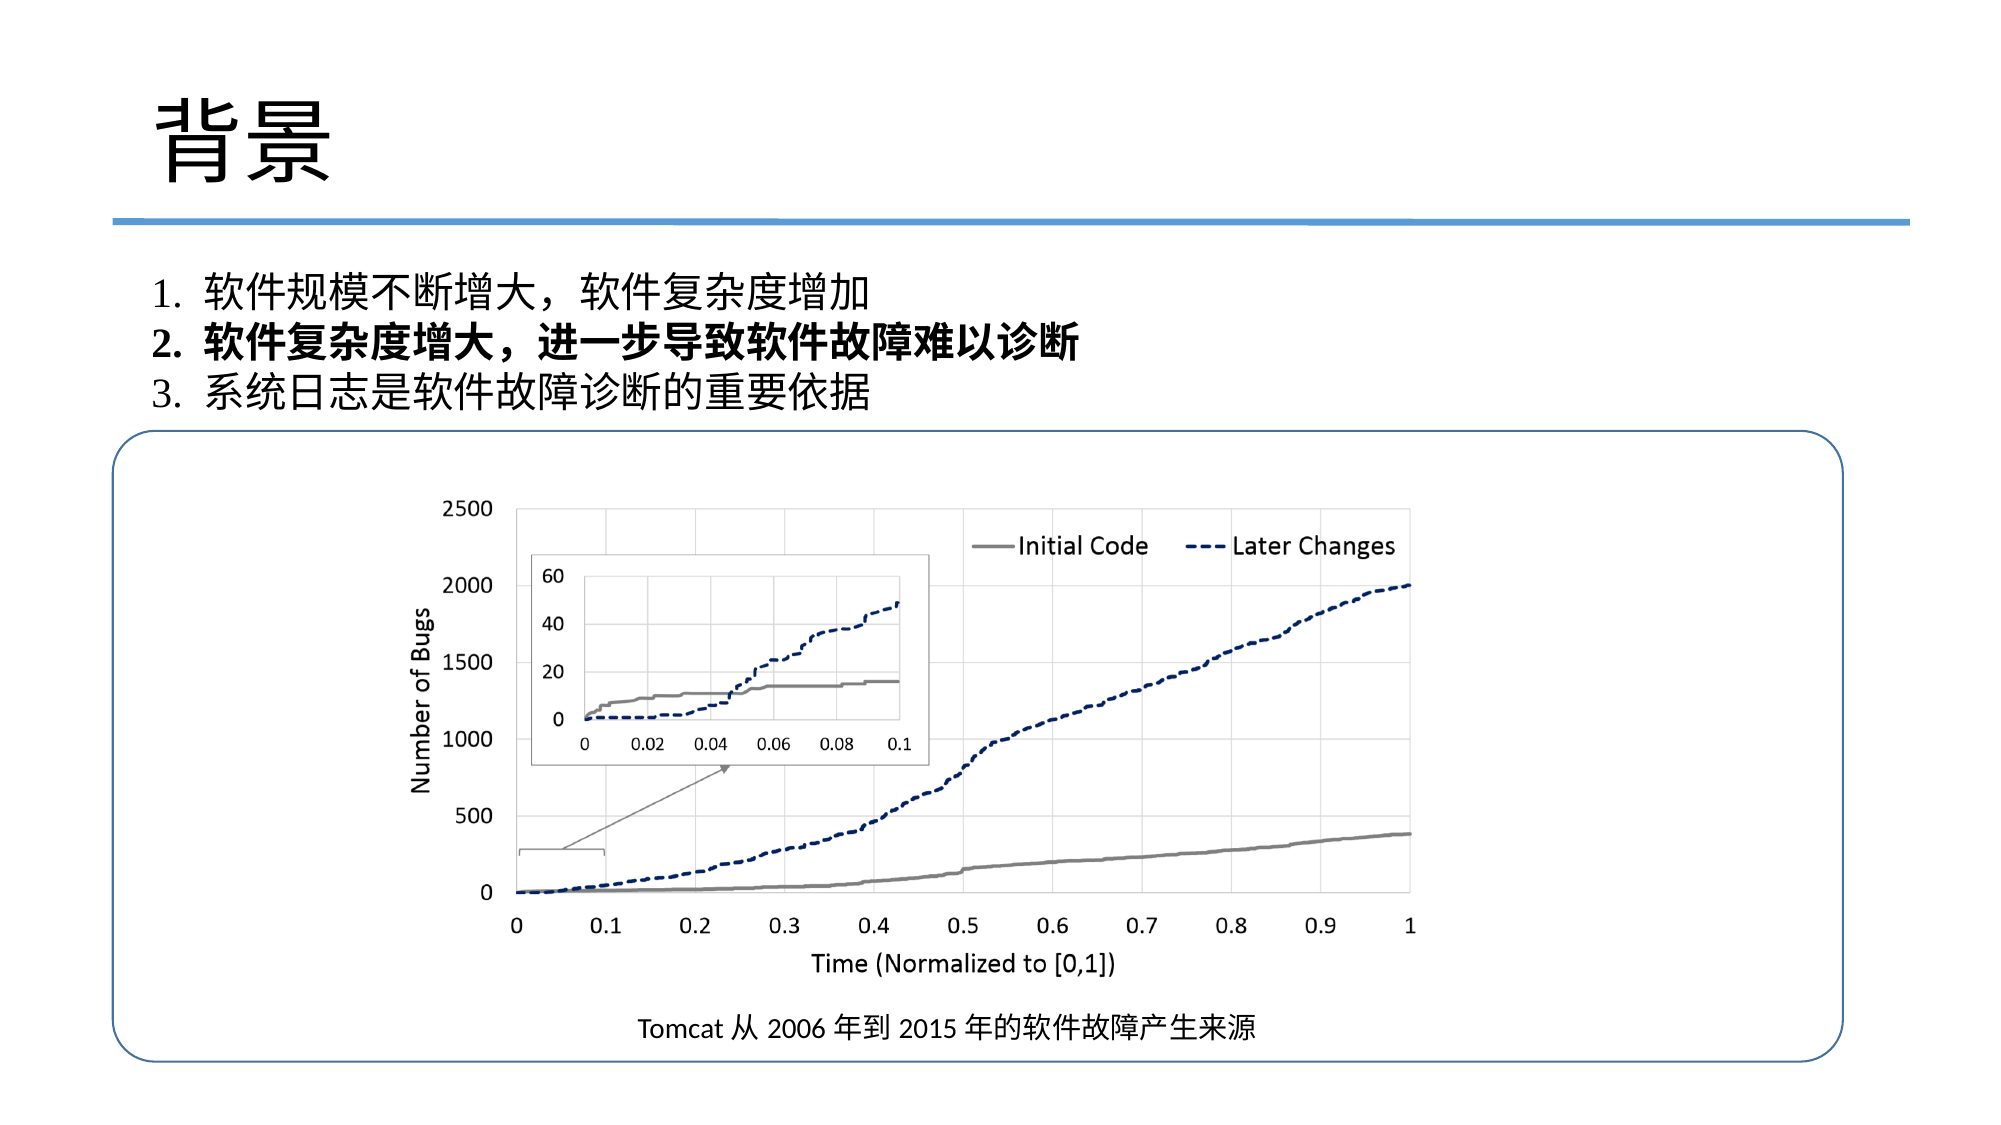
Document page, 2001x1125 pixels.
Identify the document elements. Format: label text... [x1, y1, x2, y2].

picture [374, 476, 1449, 982]
text_box Tomcat从2006年到2015年的软件故障产生来源 [622, 1001, 1272, 1052]
title 背景 [136, 70, 460, 221]
text_box 1. 软件规模不断增大，软件复杂度增加 2. 软件复杂度增大，进一步导致软件故障难以诊断 3. 系统日志是软件故障诊断的重要依据 [136, 258, 1258, 423]
text_box [111, 429, 1844, 1063]
